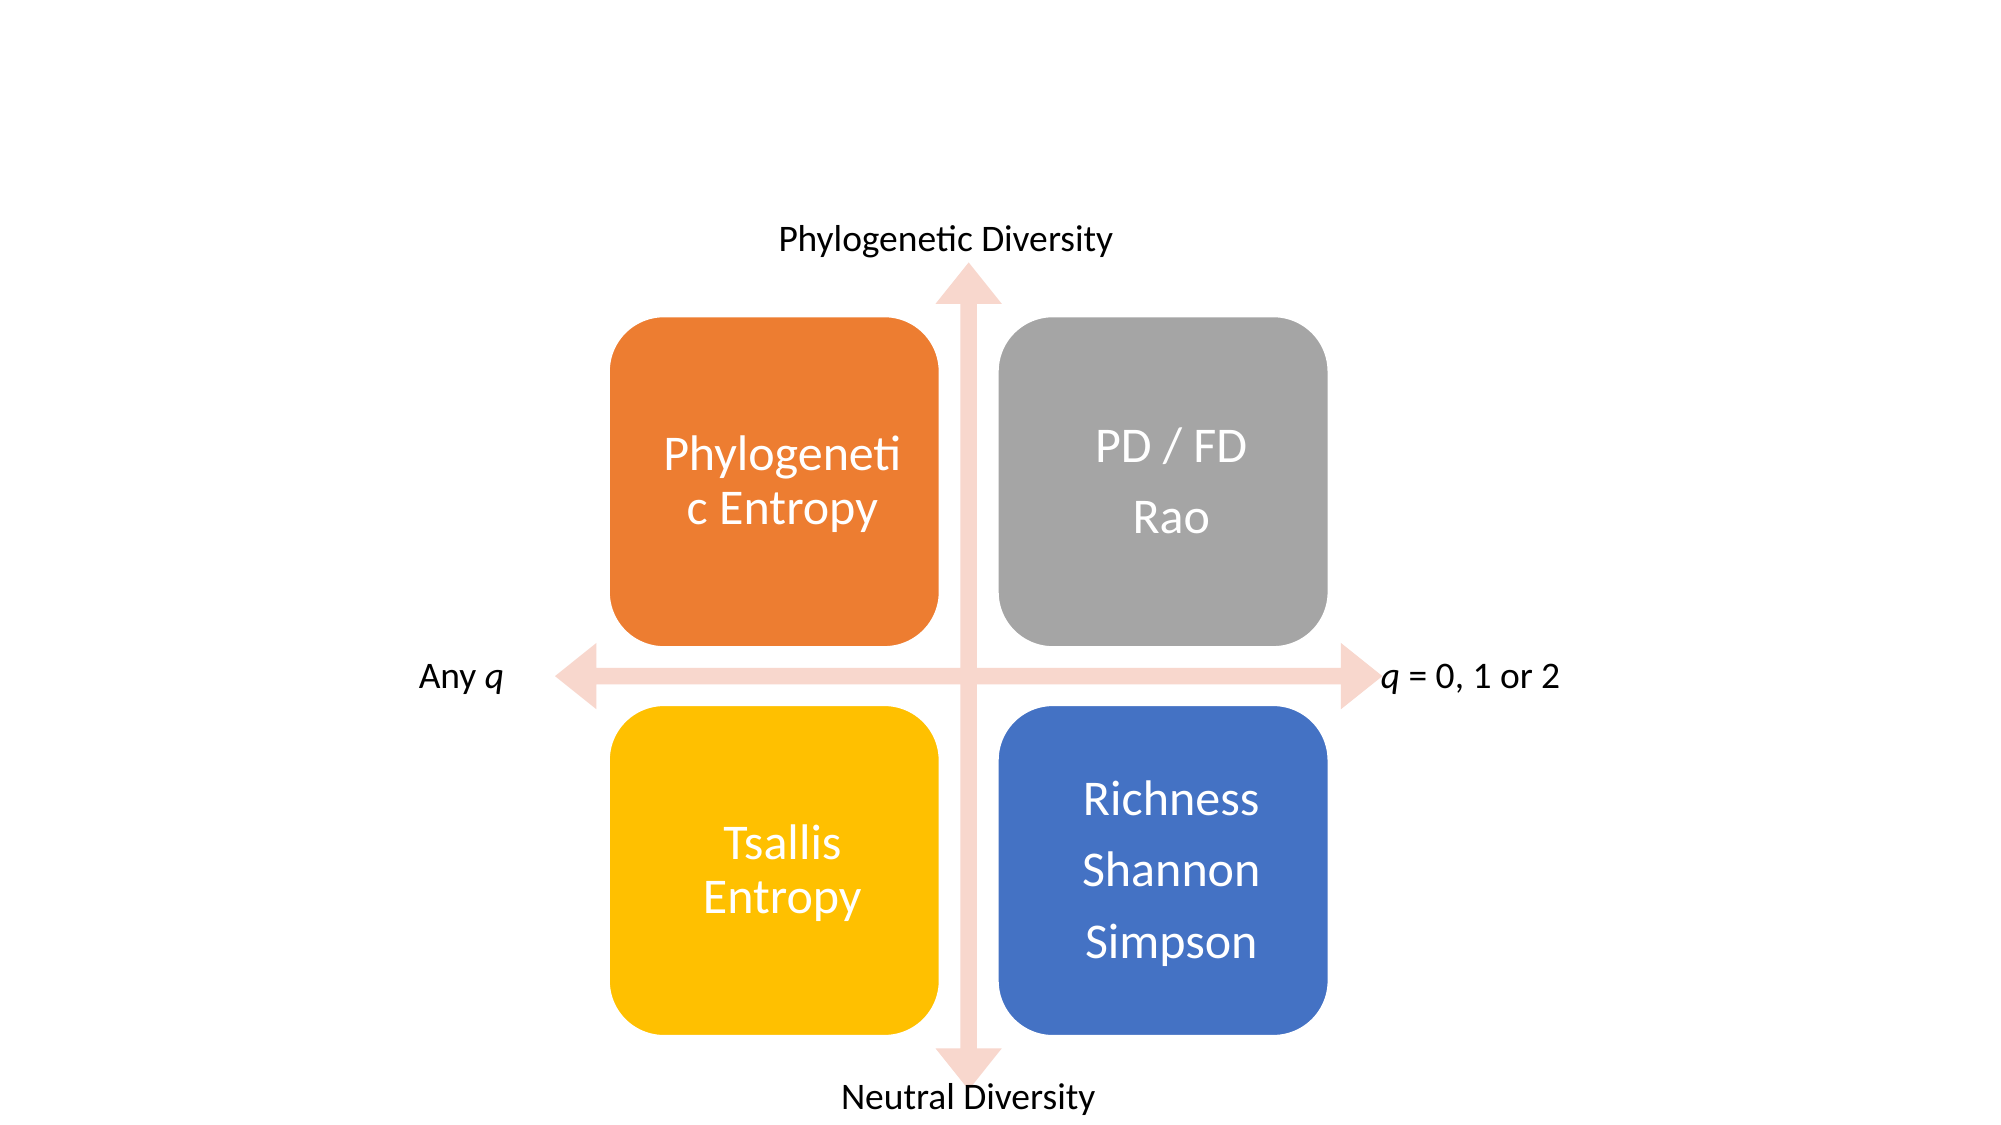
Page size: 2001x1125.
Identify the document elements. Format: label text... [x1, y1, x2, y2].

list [324, 262, 1613, 1090]
text_box Phylogenetic Diversity [763, 206, 1178, 262]
text_box Neutral Diversity [826, 1090, 1115, 1125]
